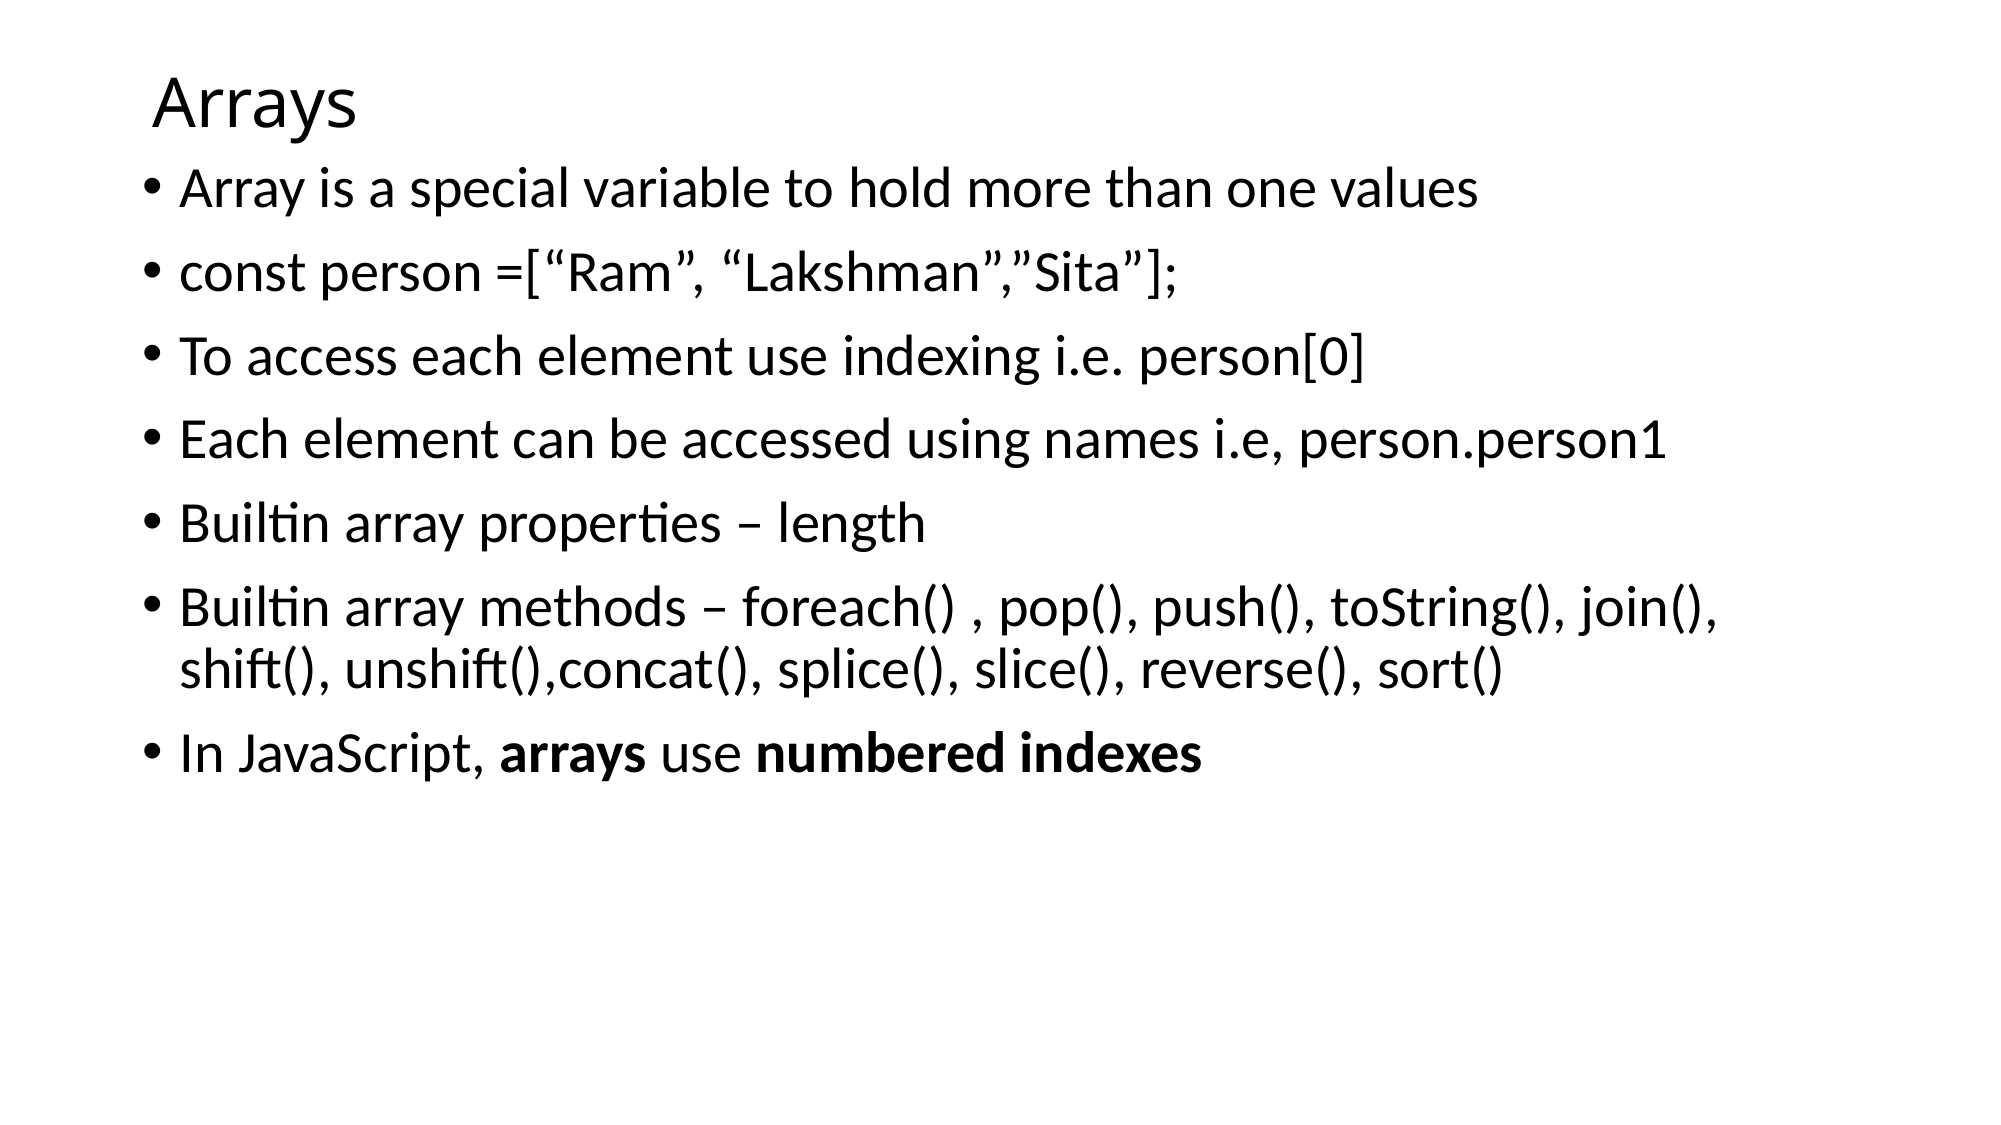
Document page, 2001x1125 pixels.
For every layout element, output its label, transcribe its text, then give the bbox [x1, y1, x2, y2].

title Arrays [137, 59, 1863, 150]
list Array is a special variable to hold more than one values const person =[“Ram”, “Lakshman”,”Sita”]; To access each element use indexing i.e. person[0] Each element can be accessed using names i.e, person.person1 Builtin array properties – length Builtin array methods – foreach() , pop(), push(), toString(), join(), shift(), unshift(),concat(), splice(), slice(), reverse(), sort() In JavaScript, arrays use numbered indexes [127, 149, 1853, 1067]
